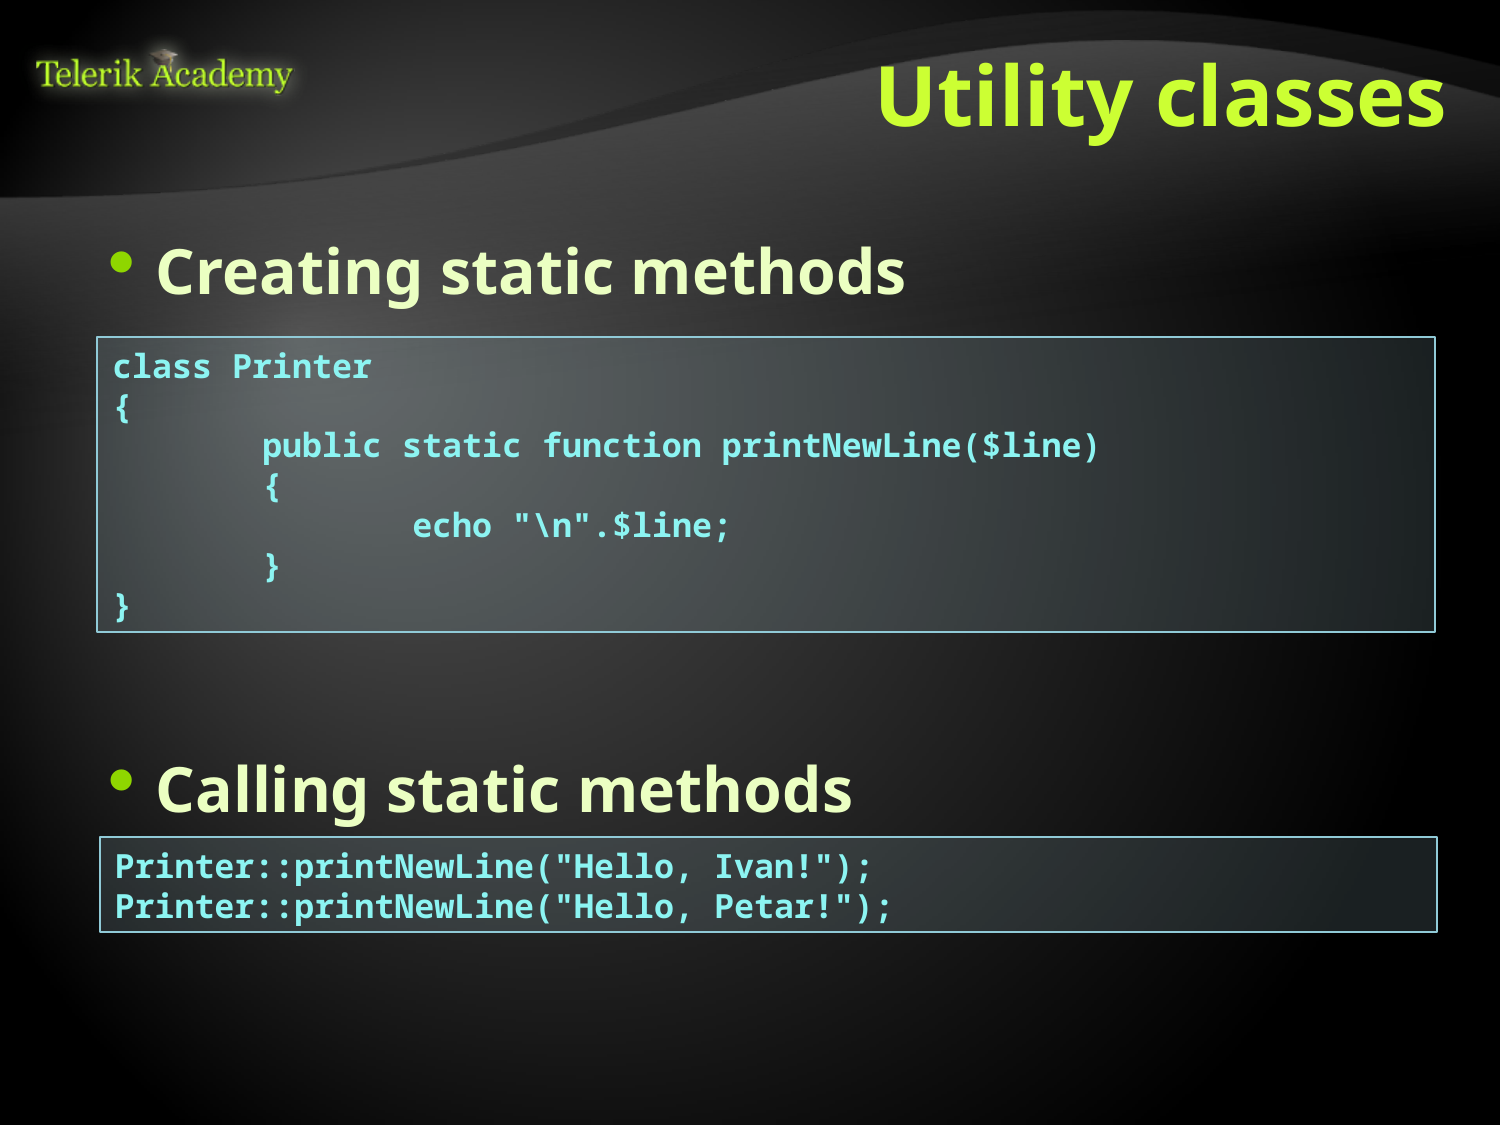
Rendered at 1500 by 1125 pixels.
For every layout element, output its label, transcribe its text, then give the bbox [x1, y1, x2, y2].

title Utility classes [300, 26, 1463, 177]
text_box class Printer { public static function printNewLine($line) { echo "\n".$line; } } [97, 337, 1435, 632]
text_box Printer::printNewLine("Hello, Ivan!"); Printer::printNewLine("Hello, Petar!"); [99, 837, 1438, 933]
list Creating static methods Calling static methods [37, 224, 1375, 824]
picture [0, 0, 1500, 1125]
